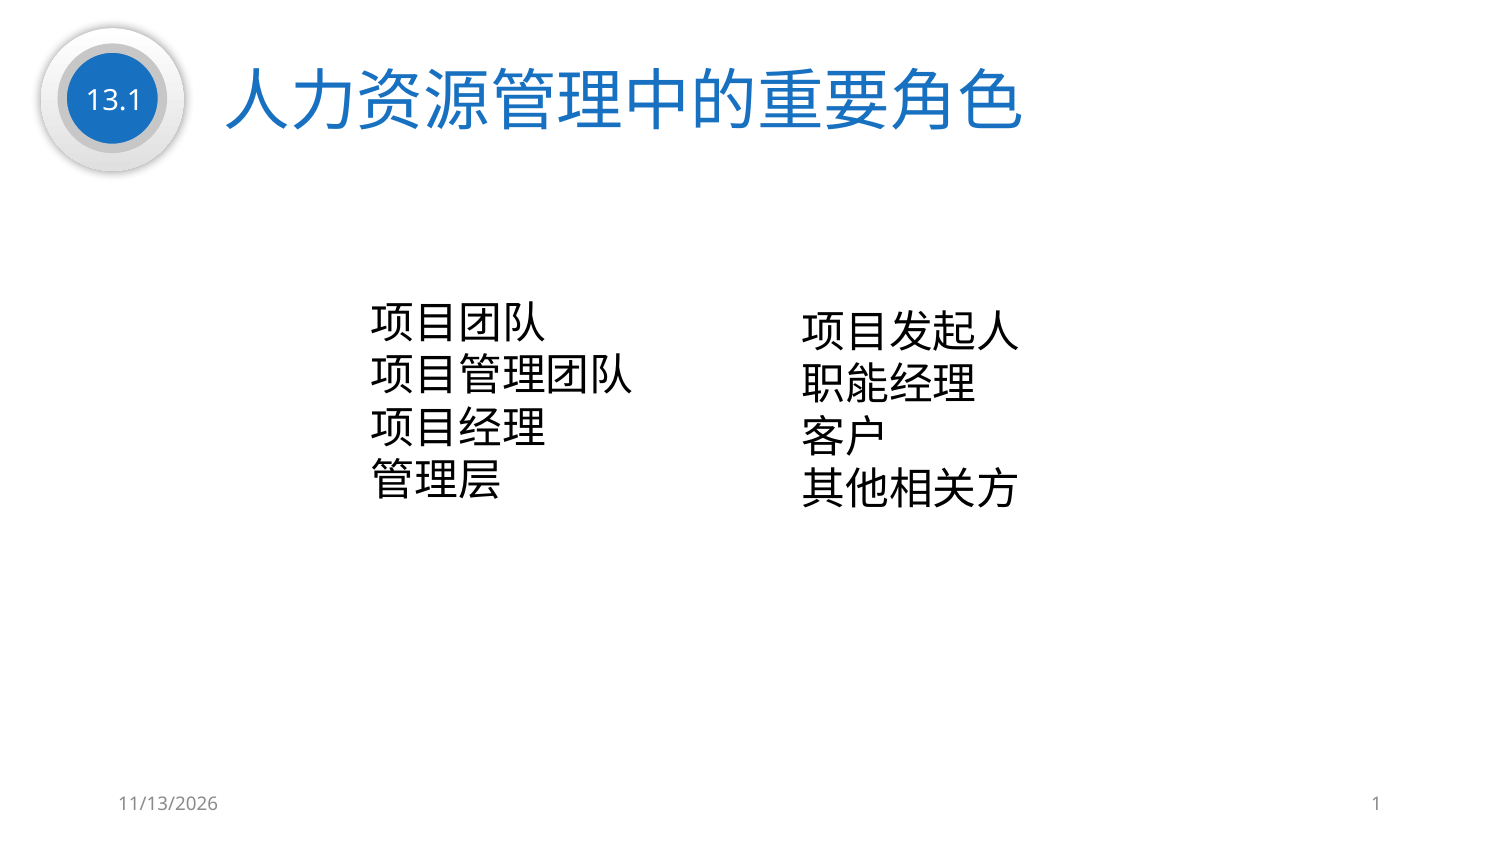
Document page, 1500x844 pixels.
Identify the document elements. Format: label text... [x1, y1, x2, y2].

text_box 人力资源管理中的重要角色 [208, 50, 1040, 146]
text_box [40, 28, 184, 171]
text_box 项目团队 项目管理团队 项目经理 管理层 [355, 287, 703, 512]
slide_number 1 [1059, 782, 1397, 827]
text_box 项目发起人 职能经理 客户 其他相关方 [786, 295, 1172, 521]
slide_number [103, 782, 441, 827]
